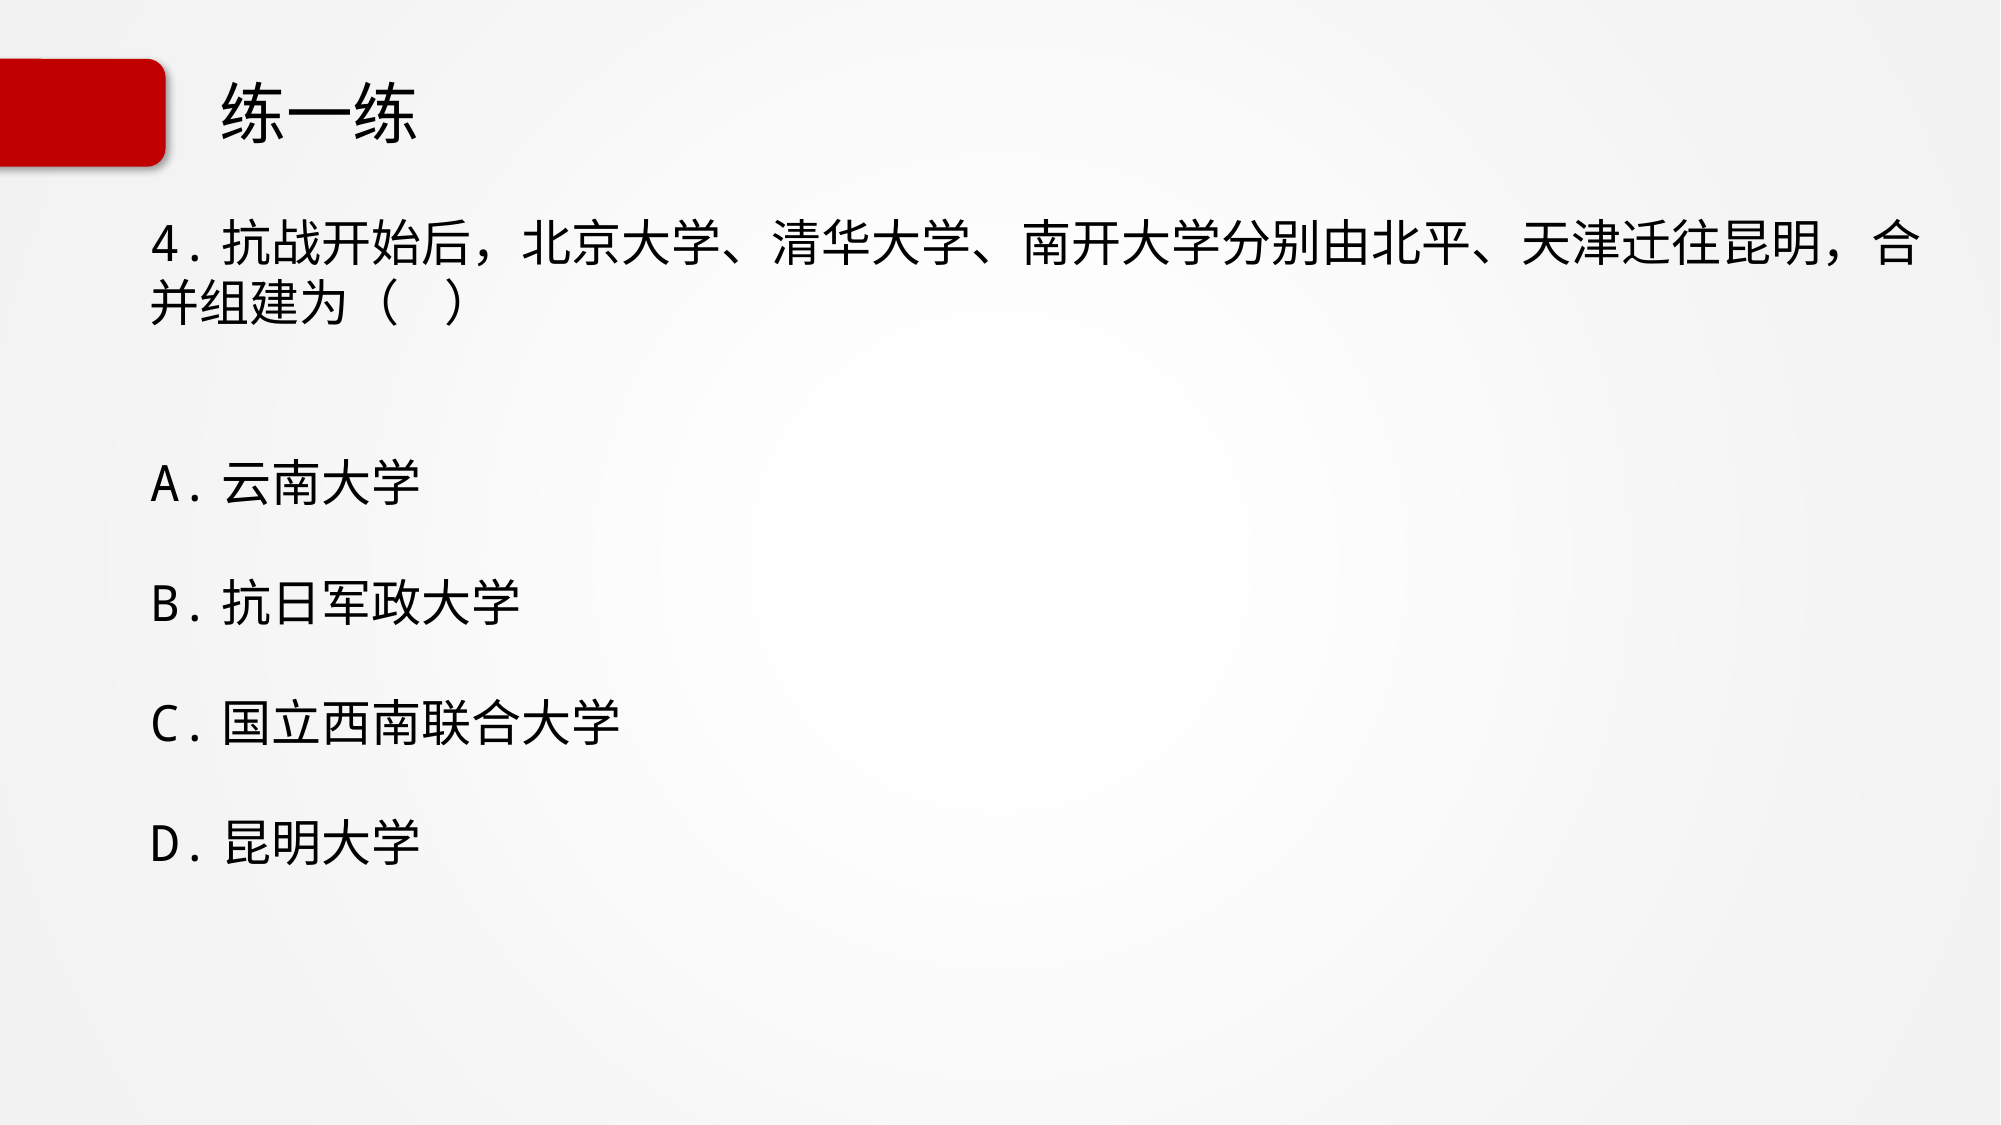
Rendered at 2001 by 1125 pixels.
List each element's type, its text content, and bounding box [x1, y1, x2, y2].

text_box 4.抗战开始后，北京大学、清华大学、南开大学分别由北平、天津迁往昆明，合并组建为（ ） A.云南大学 B.抗日军政大学 C.国立西南联合大学 D.昆明大学 [134, 204, 1950, 879]
picture [0, 0, 2000, 1125]
title 练一练 [204, 72, 1877, 162]
